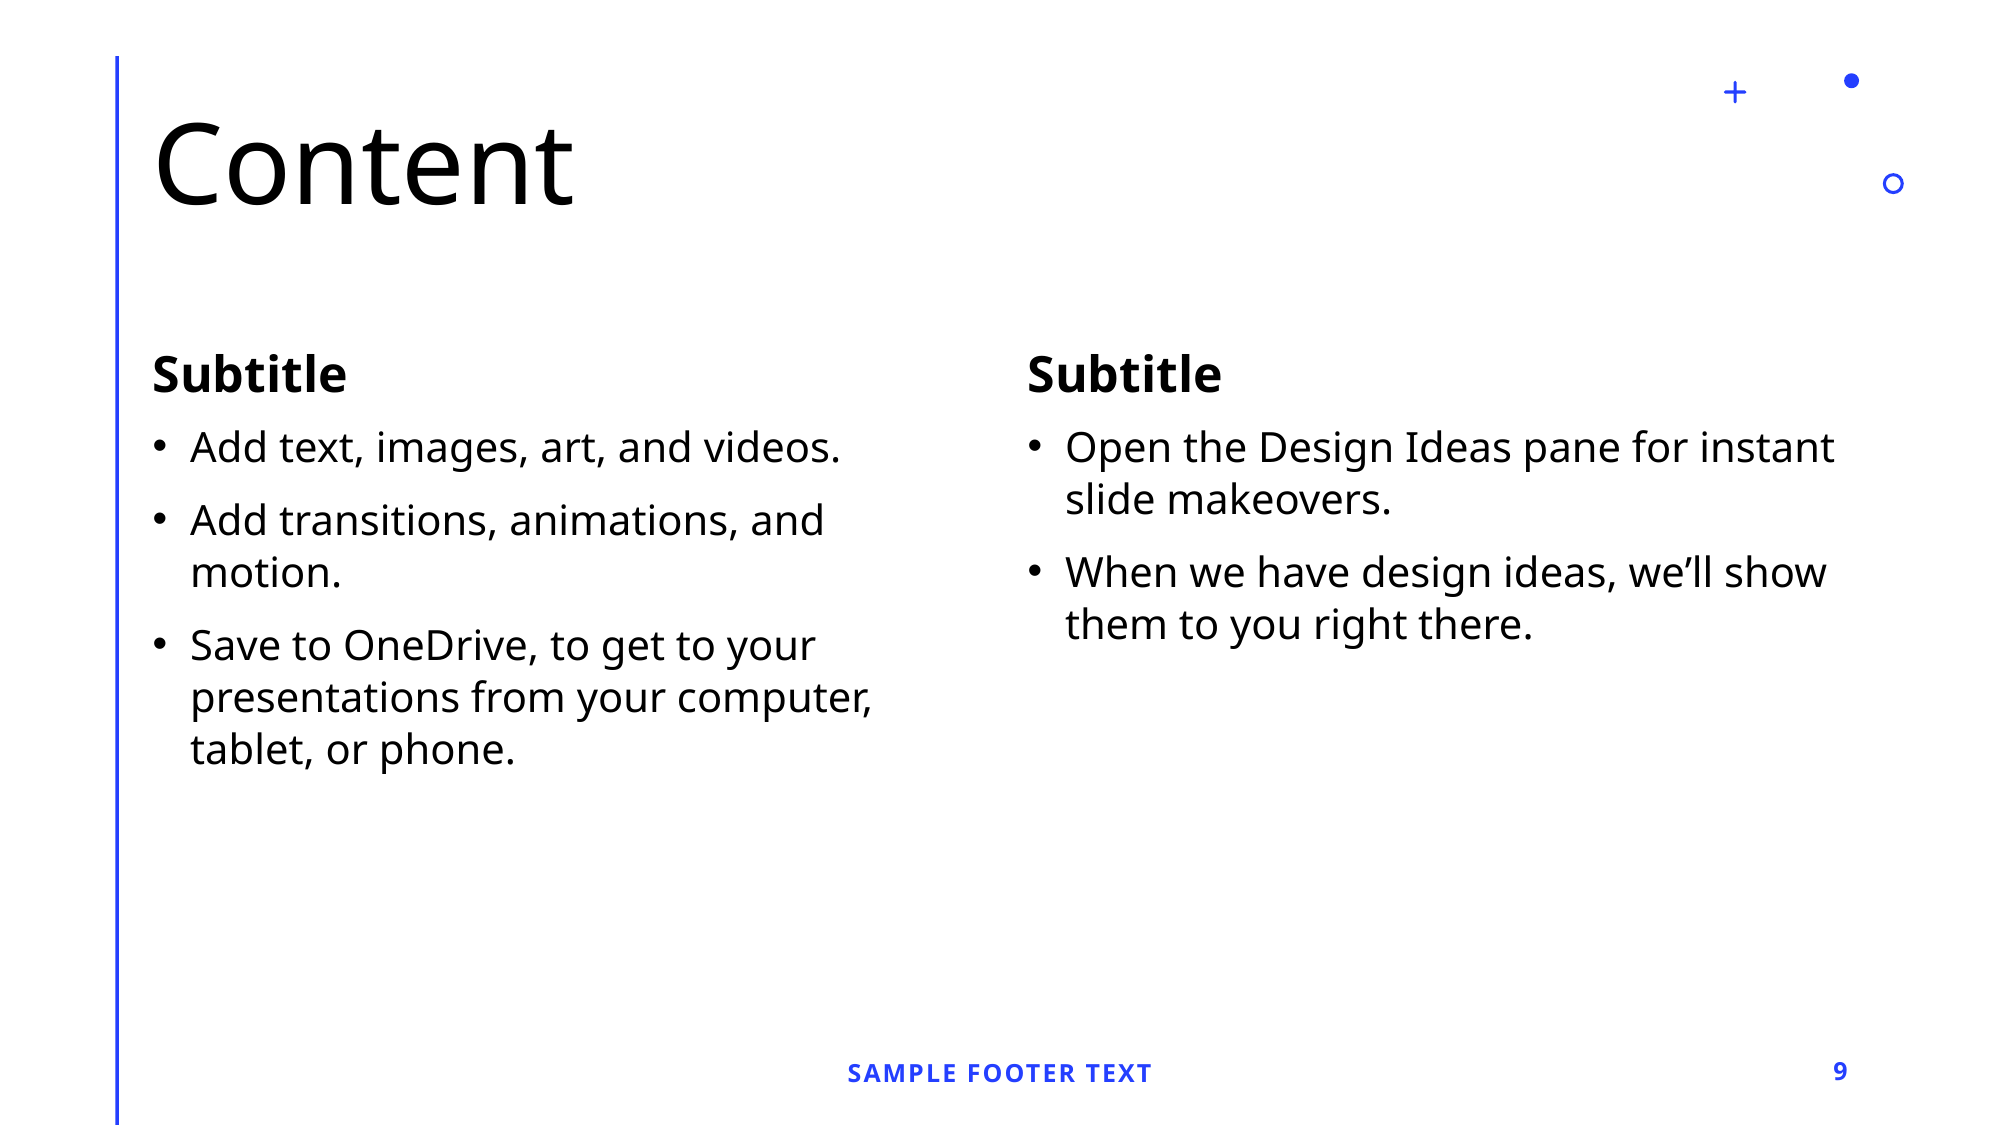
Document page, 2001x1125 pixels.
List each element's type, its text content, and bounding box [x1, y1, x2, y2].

title Content [137, 59, 1863, 278]
list Open the Design Ideas pane for instant slide makeovers. When we have design ideas, we’ll show them to you right there. [1012, 410, 1863, 1016]
footer Sample Footer Text [662, 1042, 1338, 1103]
list Subtitle [137, 275, 984, 410]
slide_number 9 [1412, 1042, 1863, 1103]
list Add text, images, art, and videos. Add transitions, animations, and motion. Save to OneDrive, to get to your presentations from your computer, tablet, or phone. [137, 410, 984, 1016]
list Subtitle [1012, 275, 1863, 410]
